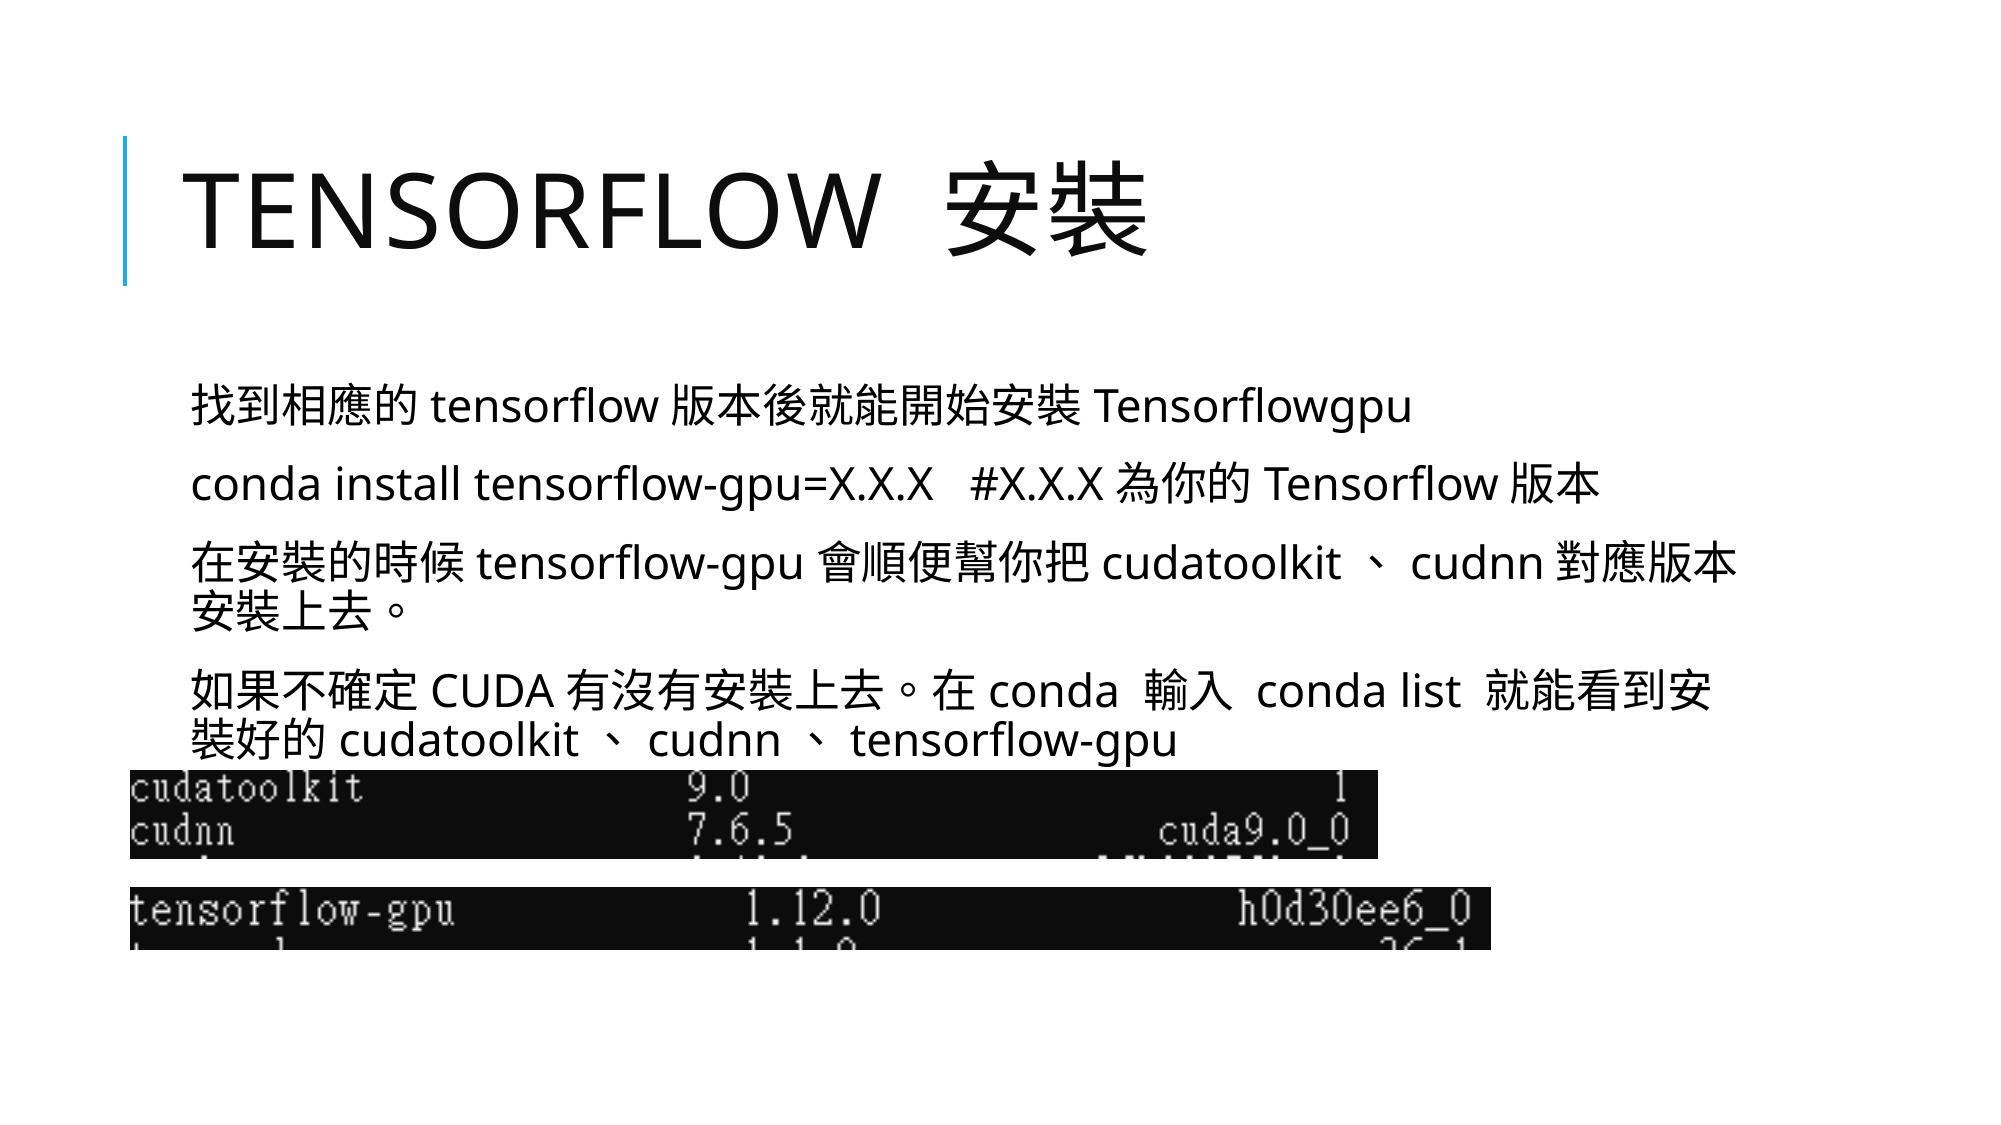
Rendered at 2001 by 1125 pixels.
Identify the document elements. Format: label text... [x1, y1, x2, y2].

list 找到相應的tensorflow版本後就能開始安裝Tensorflowgpu conda install tensorflow-gpu=X.X.X #X.X.X為你的Tensorflow版本 在安裝的時候tensorflow-gpu會順便幫你把cudatoolkit、cudnn對應版本安裝上去。 如果不確定CUDA有沒有安裝上去。在conda 輸入 conda list 就能看到安裝好的cudatoolkit、cudnn、tensorflow-gpu [168, 375, 1763, 1035]
picture [130, 887, 1492, 951]
picture [130, 770, 1378, 859]
title Tensorflow 安裝 [168, 96, 1763, 342]
